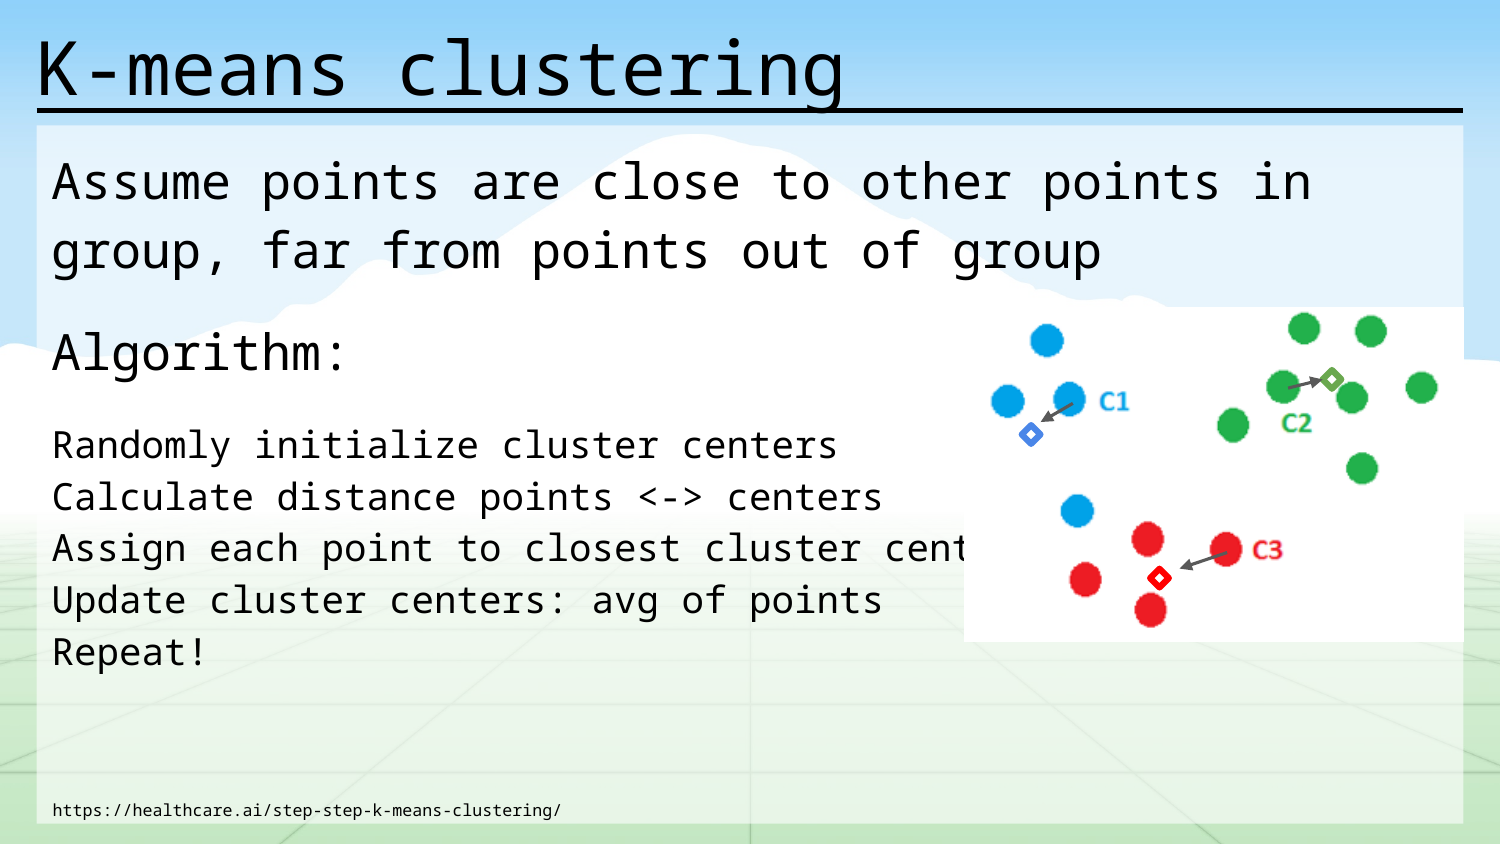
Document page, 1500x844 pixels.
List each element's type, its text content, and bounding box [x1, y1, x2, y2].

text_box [1179, 552, 1228, 569]
title K-means clustering [20, 31, 1479, 126]
title https://healthcare.ai/step-step-k-means-clustering/ [37, 785, 1463, 824]
list Assume points are close to other points in group, far from points out of group Algorithm: Randomly initialize cluster centers Calculate distance points <-> centers Assign each point to closest cluster center Update cluster centers: avg of points Repeat! [36, 125, 1464, 824]
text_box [1287, 379, 1323, 389]
picture [0, 0, 1500, 844]
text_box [1040, 403, 1074, 423]
